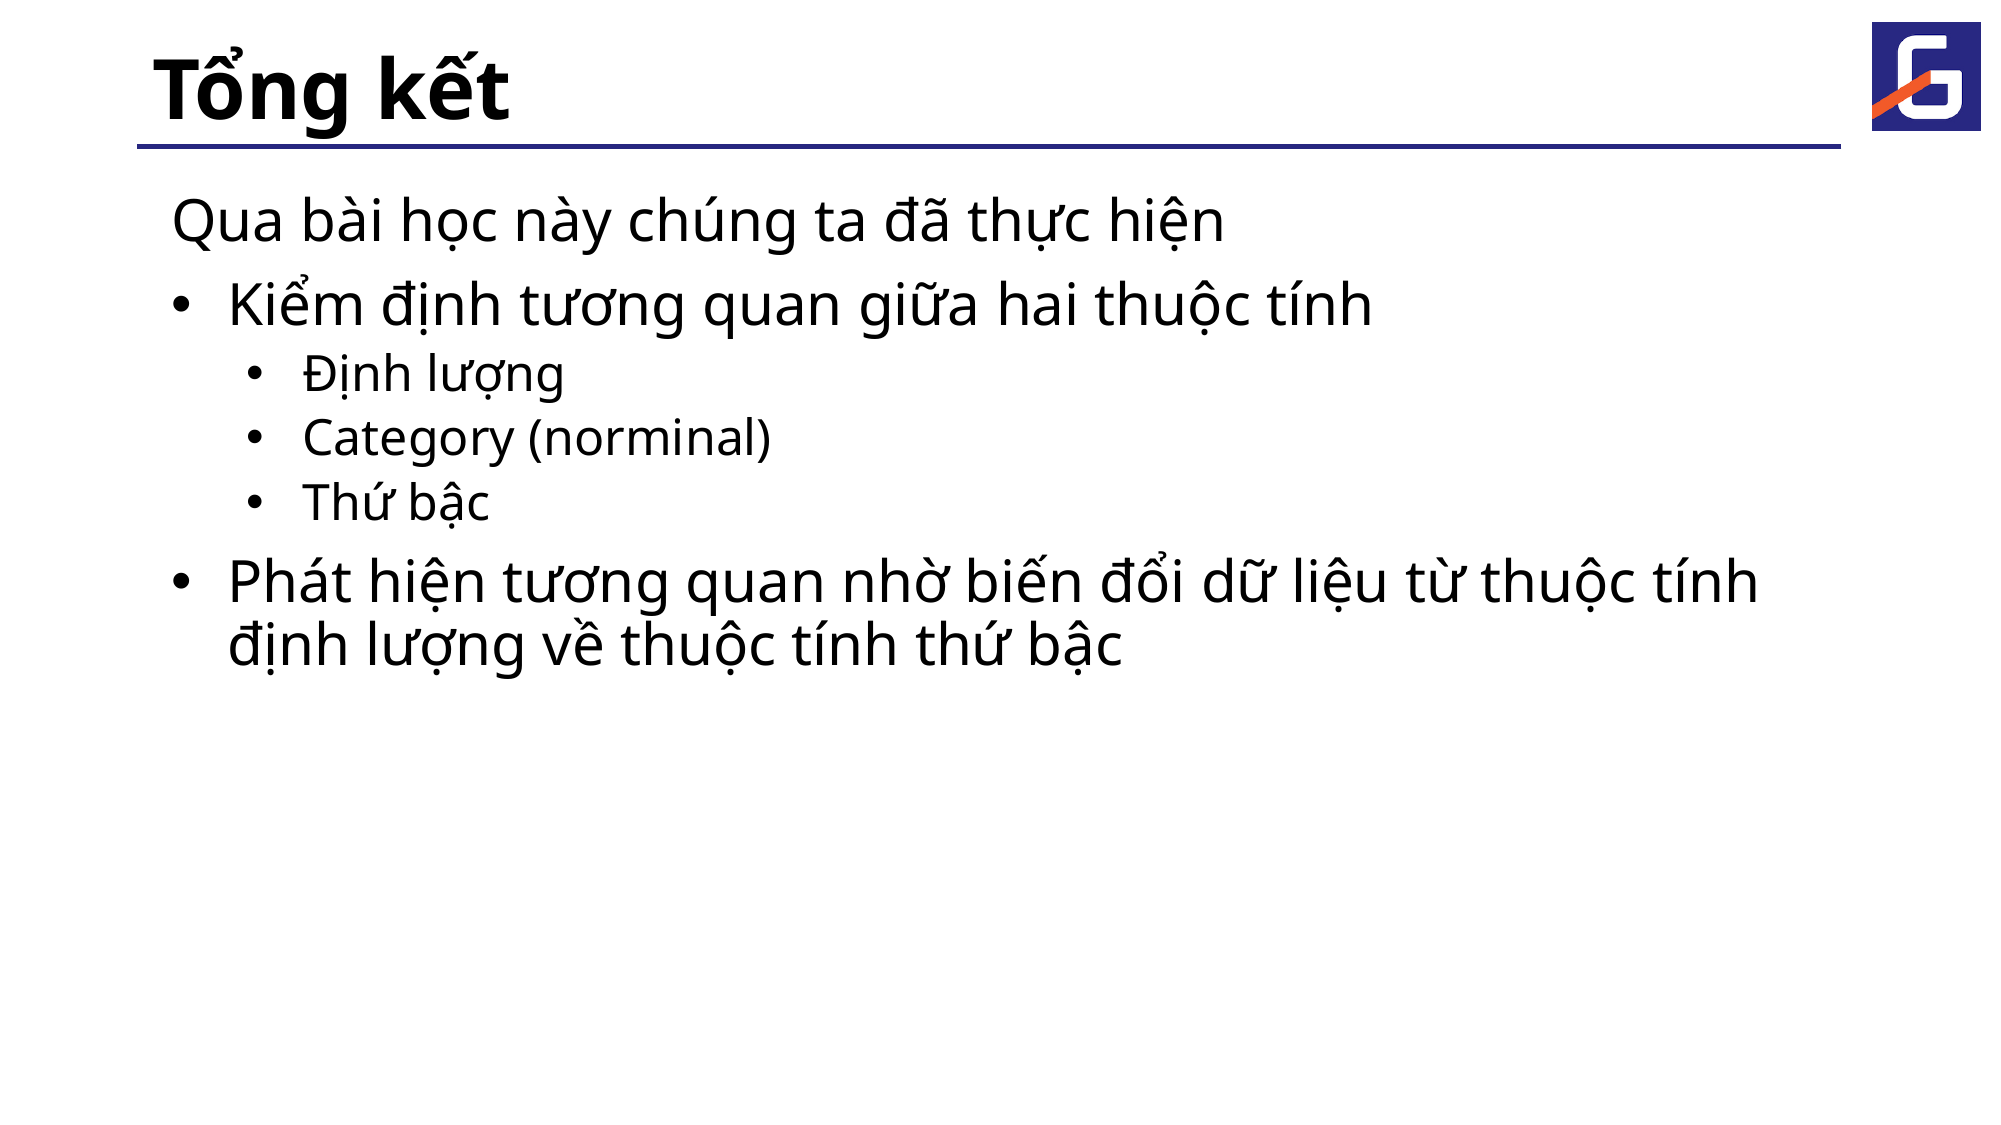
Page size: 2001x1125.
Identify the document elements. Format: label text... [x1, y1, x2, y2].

title Tổng kết [137, 26, 1863, 160]
picture [1872, 22, 1981, 131]
list Qua bài học này chúng ta đã thực hiện Kiểm định tương quan giữa hai thuộc tính Định lượng Category (norminal) Thứ bậc Phát hiện tương quan nhờ biến đổi dữ liệu từ thuộc tính định lượng về thuộc tính thứ bậc [137, 183, 1863, 1014]
